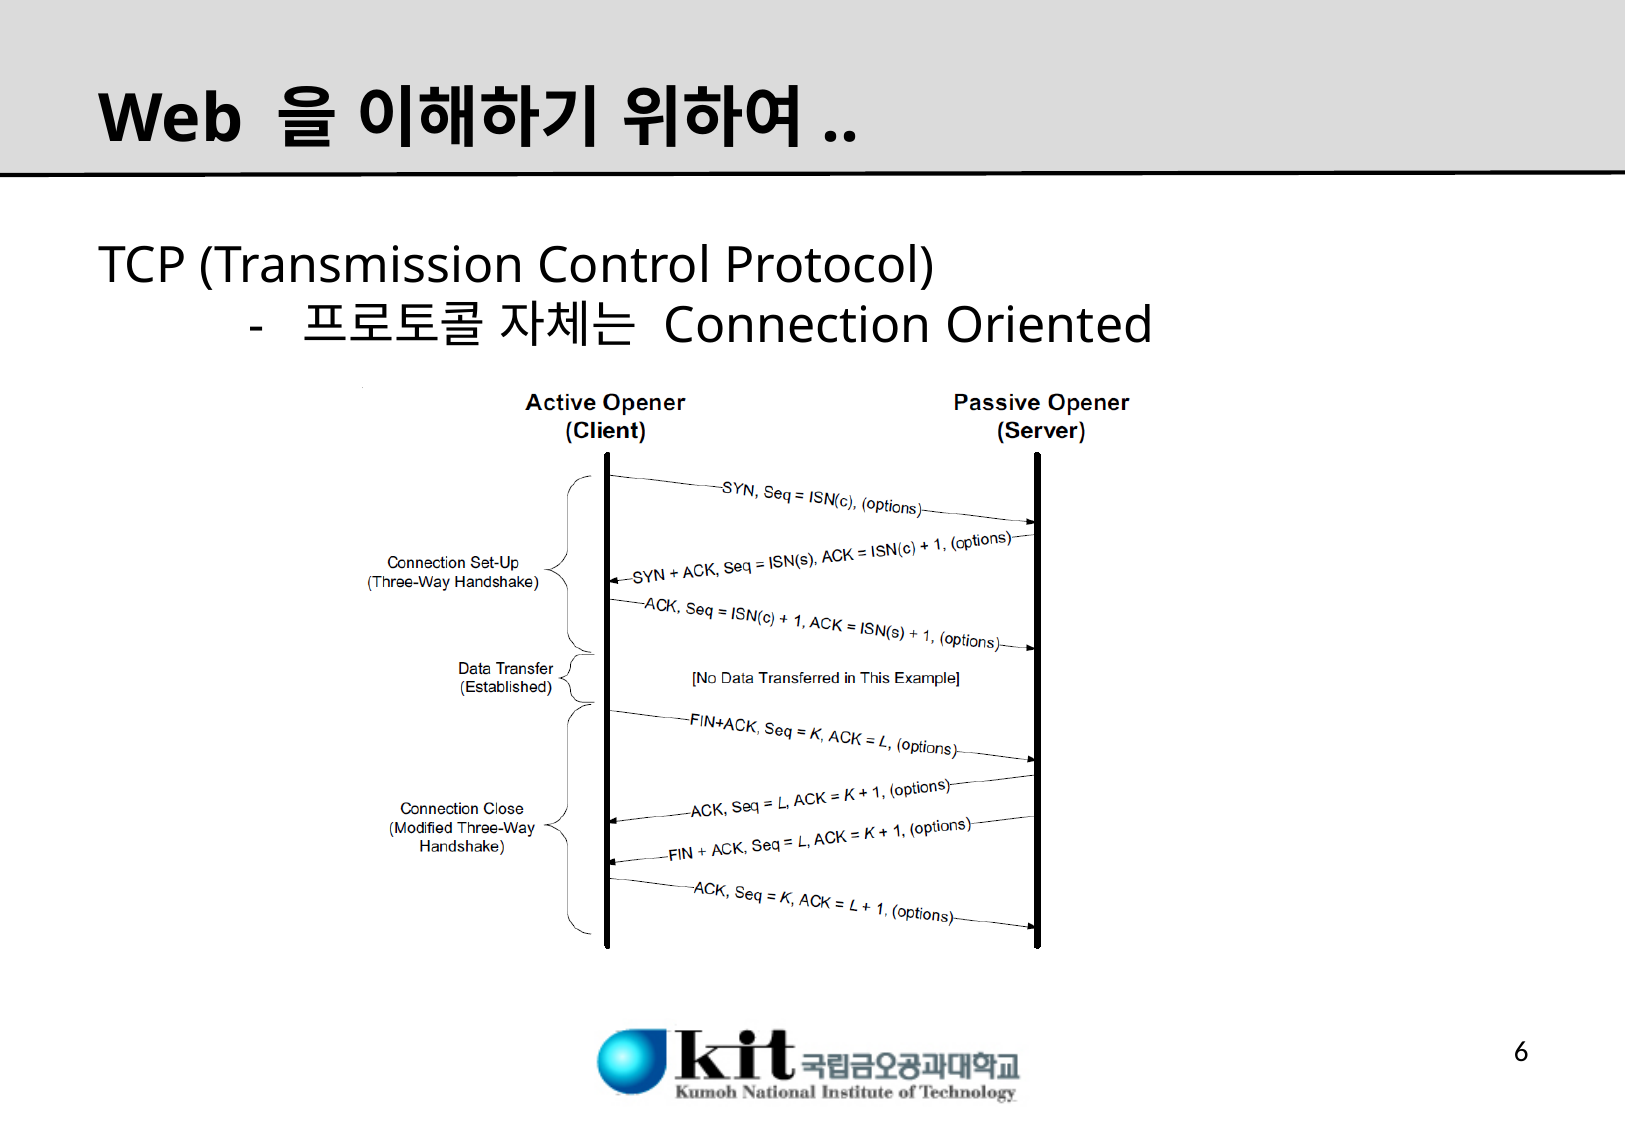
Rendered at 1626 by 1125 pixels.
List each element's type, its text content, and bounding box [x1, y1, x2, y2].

picture [362, 387, 1133, 951]
text_box TCP (Transmission Control Protocol) - 프로토콜 자체는 Connection Oriented [83, 224, 1544, 360]
title Web 을 이해하기 위하여.. [83, 62, 1542, 168]
slide_number 5 [1164, 1024, 1544, 1103]
picture [582, 1018, 1045, 1113]
